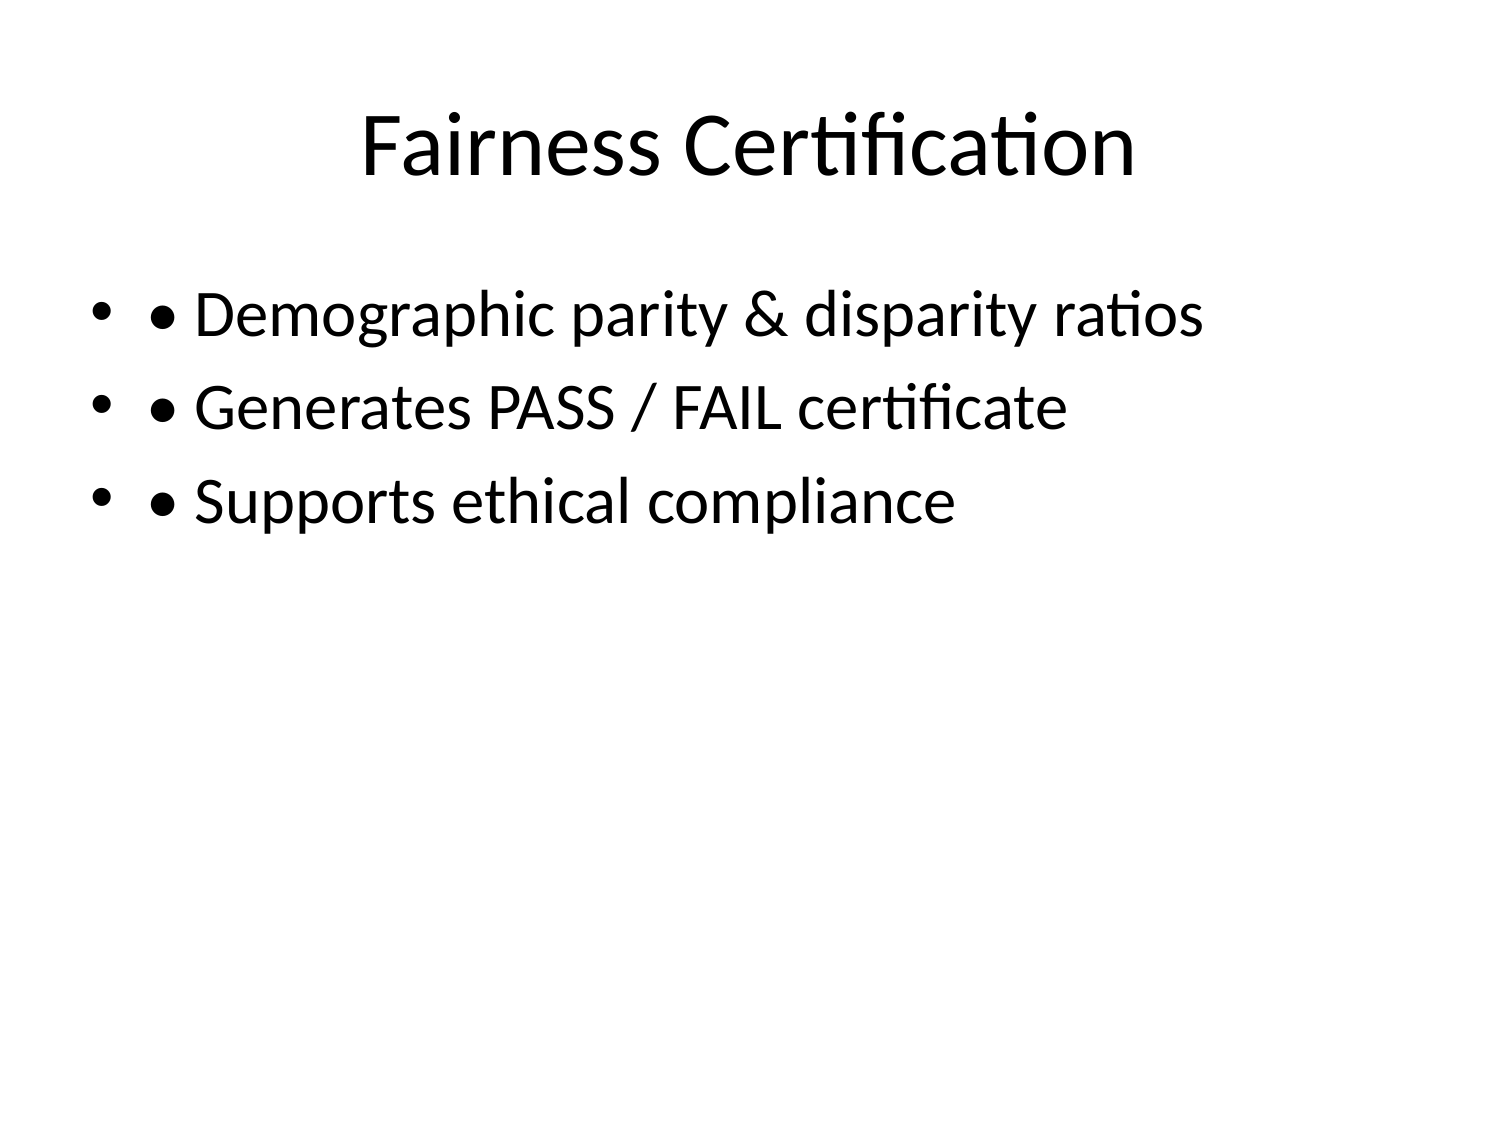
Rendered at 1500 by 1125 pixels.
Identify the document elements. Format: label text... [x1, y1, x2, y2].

title Fairness Certification [75, 45, 1425, 233]
list • Demographic parity & disparity ratios • Generates PASS / FAIL certificate • Supports ethical compliance [75, 262, 1425, 1005]
